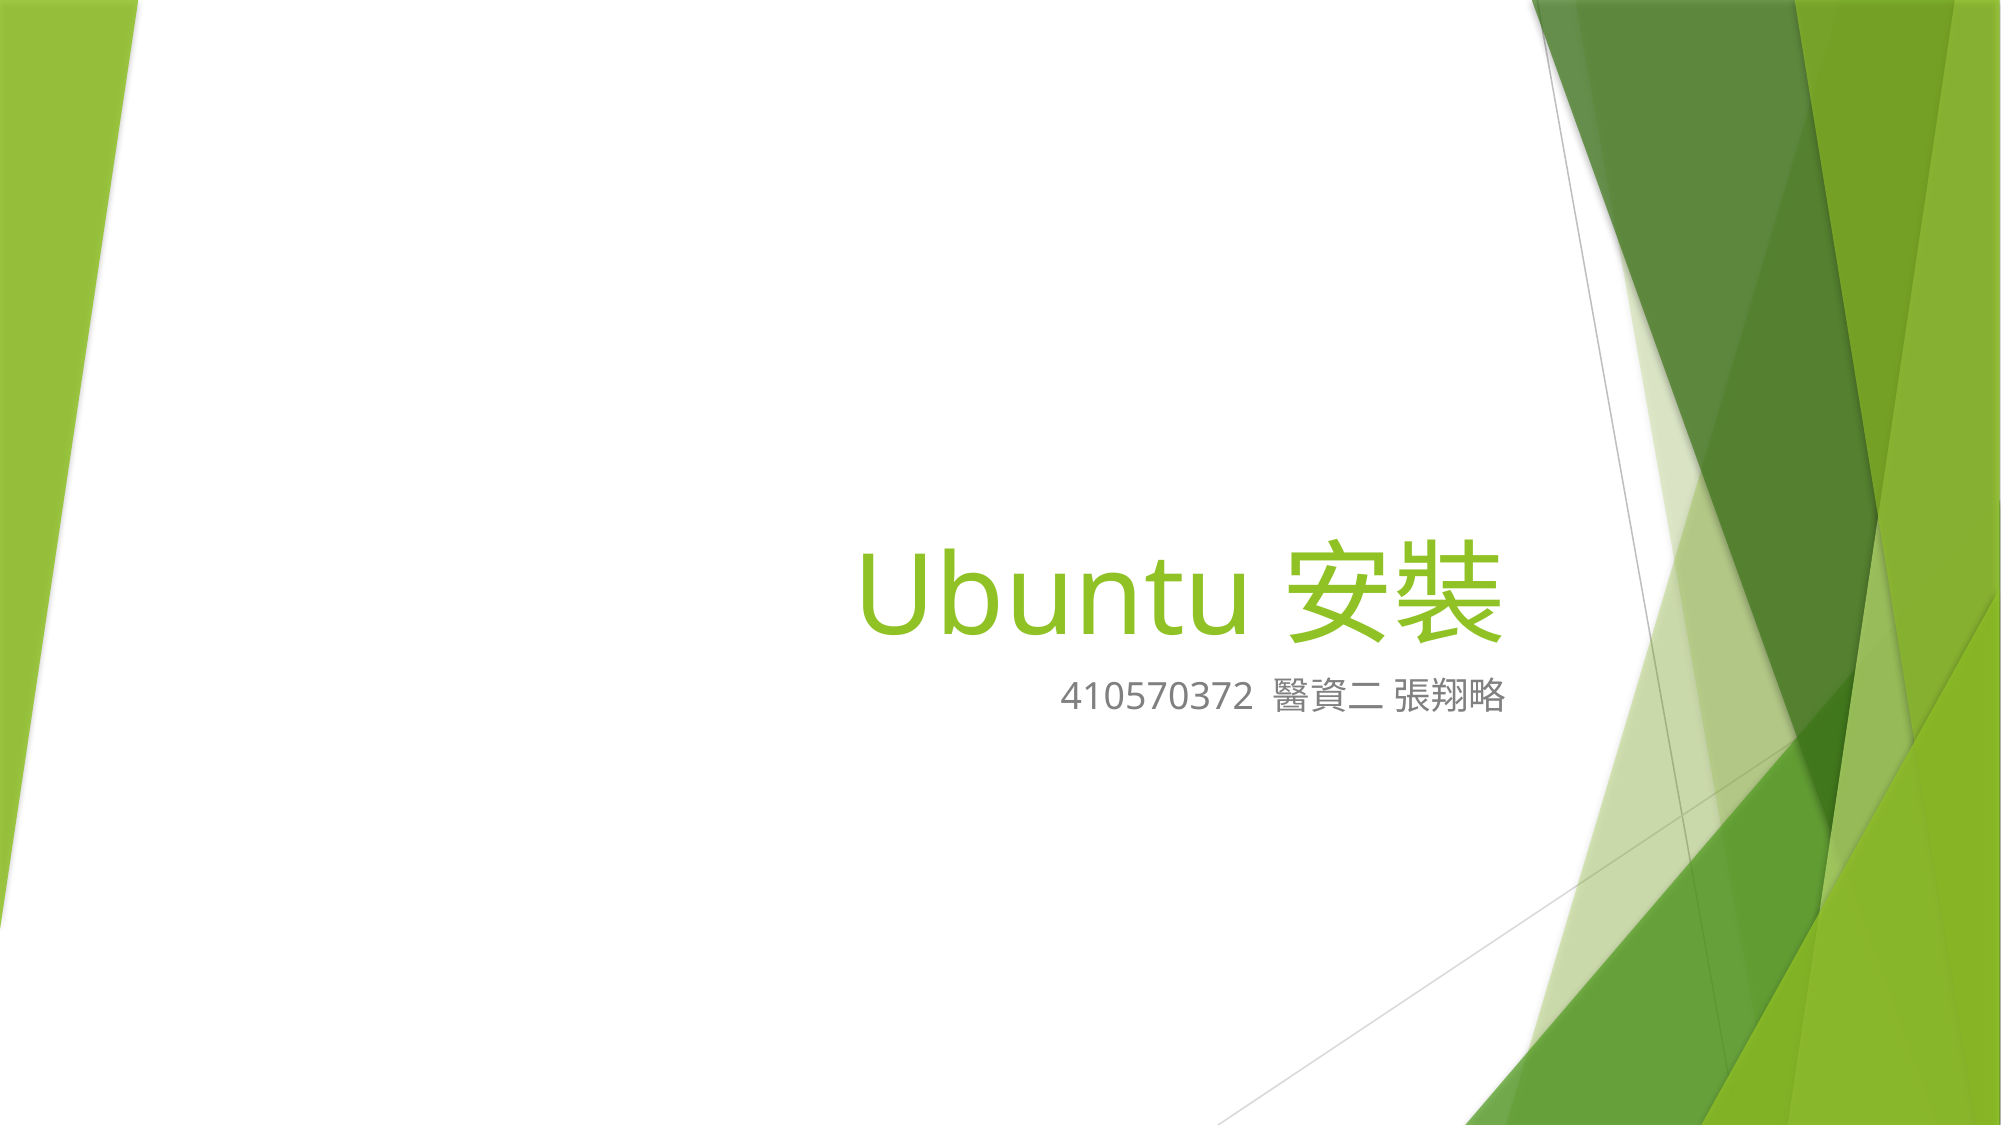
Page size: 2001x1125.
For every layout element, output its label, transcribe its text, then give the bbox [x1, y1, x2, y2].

subtitle 410570372 醫資二 張翔略 [247, 664, 1522, 845]
title Ubuntu安裝 [247, 394, 1522, 664]
